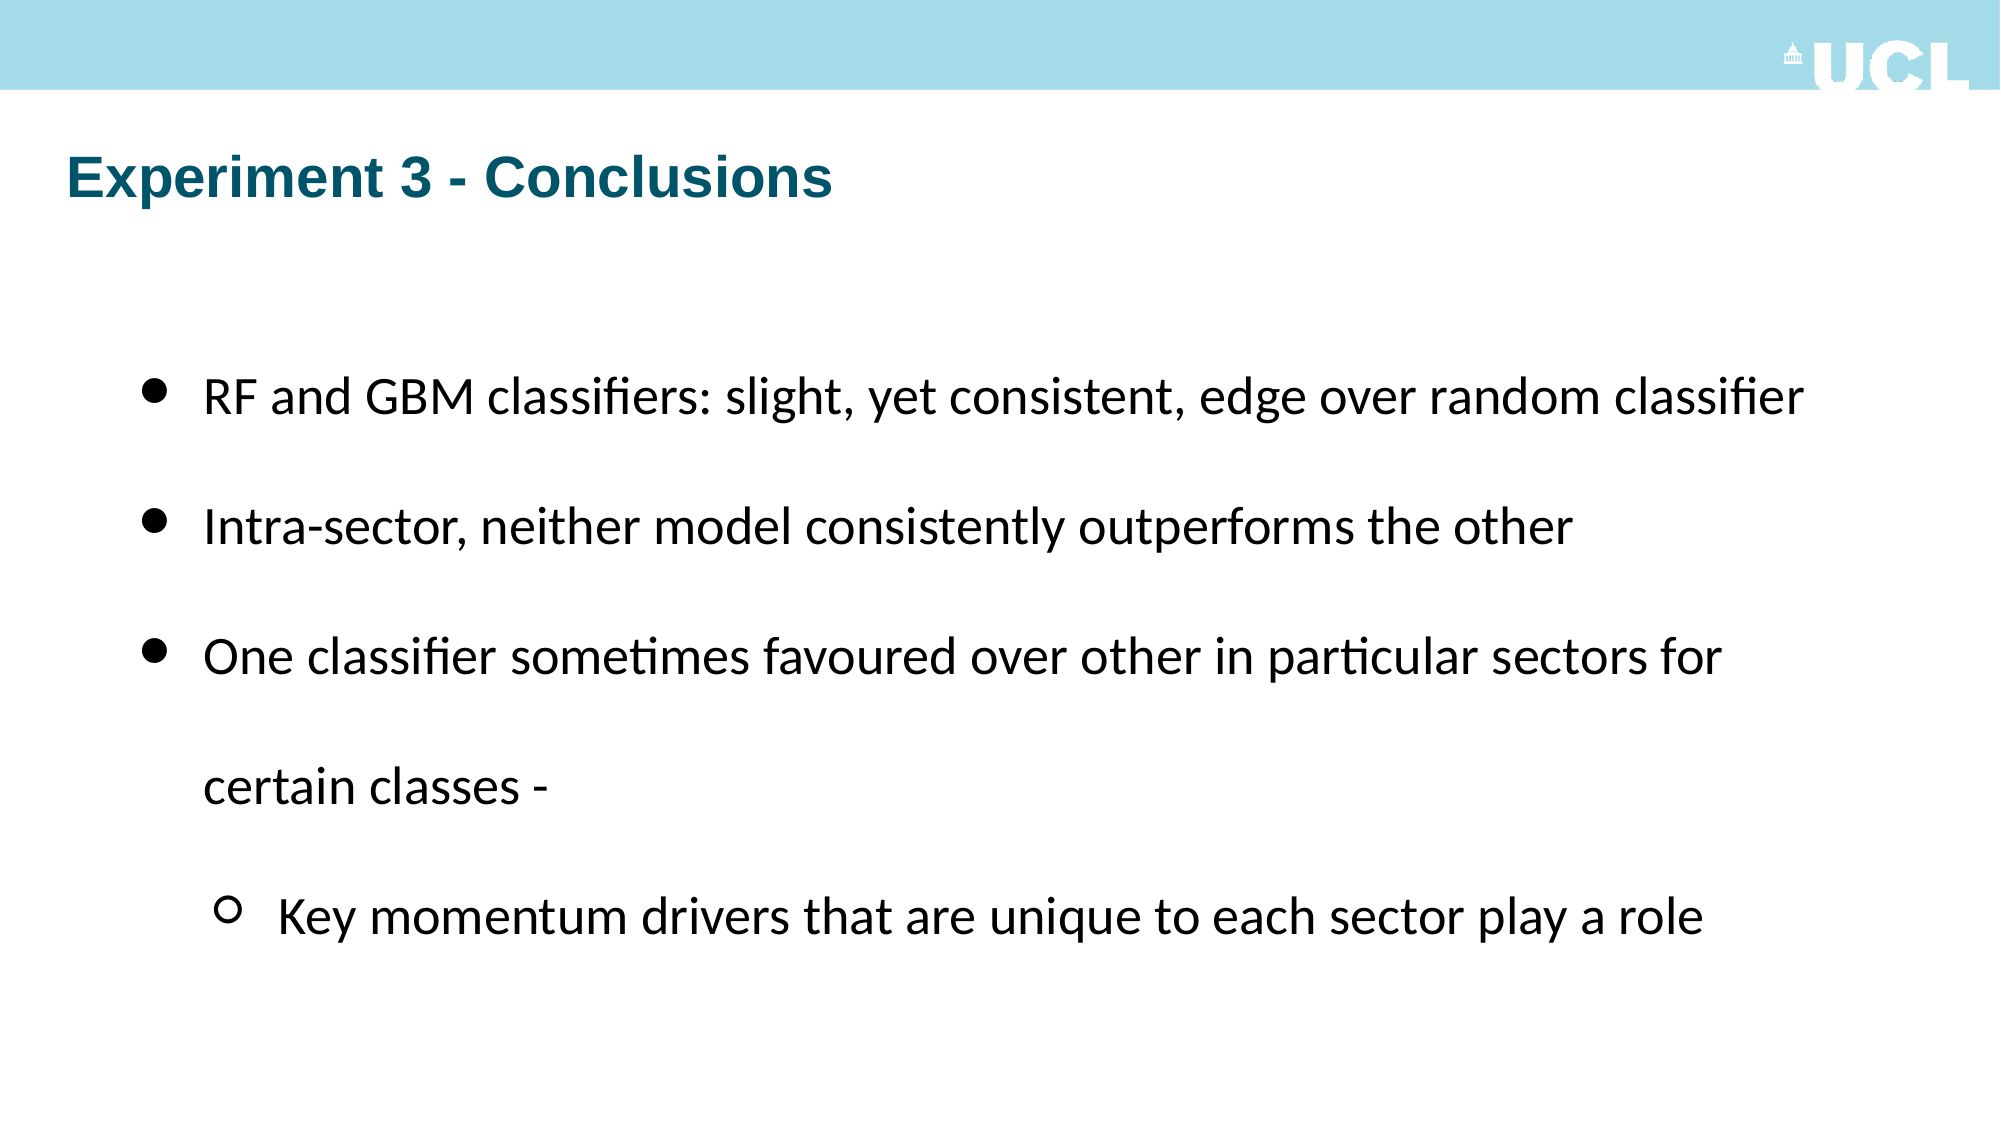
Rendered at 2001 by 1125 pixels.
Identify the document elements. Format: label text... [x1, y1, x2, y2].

title Experiment 3 - Conclusions [17, 132, 2000, 1125]
text_box RF and GBM classifiers: slight, yet consistent, edge over random classifier Intra-sector, neither model consistently outperforms the other One classifier sometimes favoured over other in particular sectors for certain classes - Key momentum drivers that are unique to each sector play a role [113, 280, 1863, 1003]
picture [0, 0, 2000, 90]
